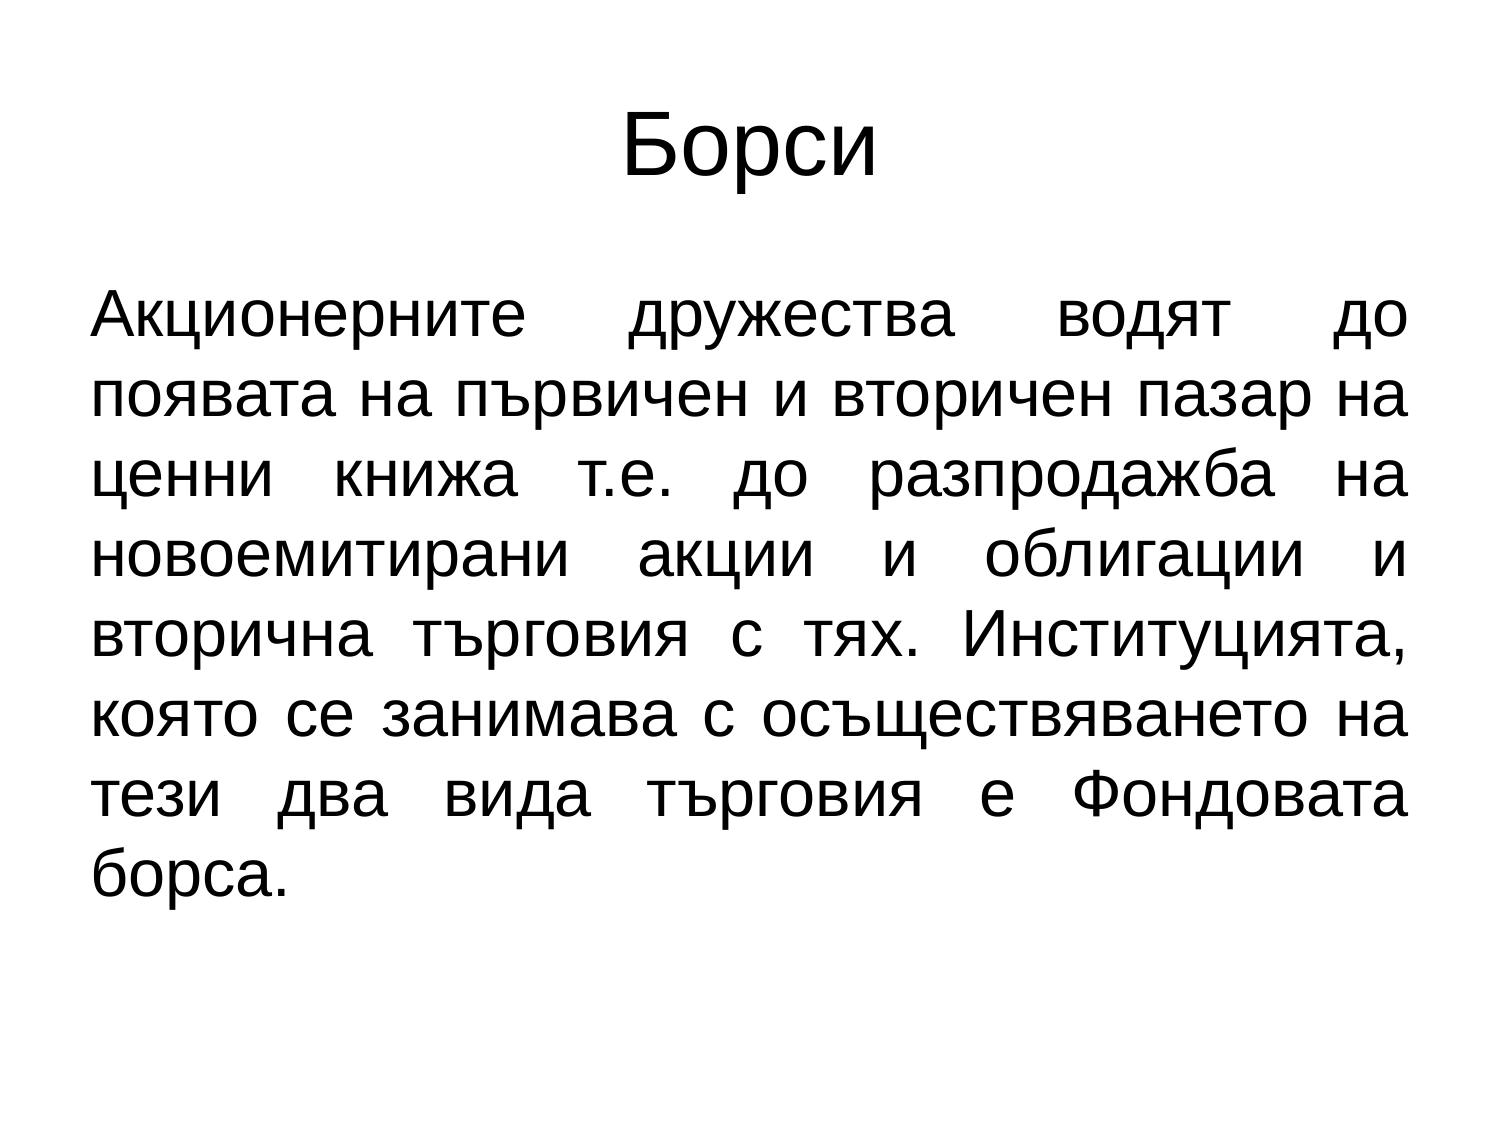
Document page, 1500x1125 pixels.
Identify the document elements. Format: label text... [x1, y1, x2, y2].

title Борси [75, 45, 1425, 233]
list Акционерните дружества водят до появата на първичен и вторичен пазар на ценни книжа т.е. до разпродажба на новоемитирани акции и облигации и вторична търговия с тях. Институцията, която се занимава с осъществяването на тези два вида търговия е Фондовата борса. [75, 262, 1425, 1005]
